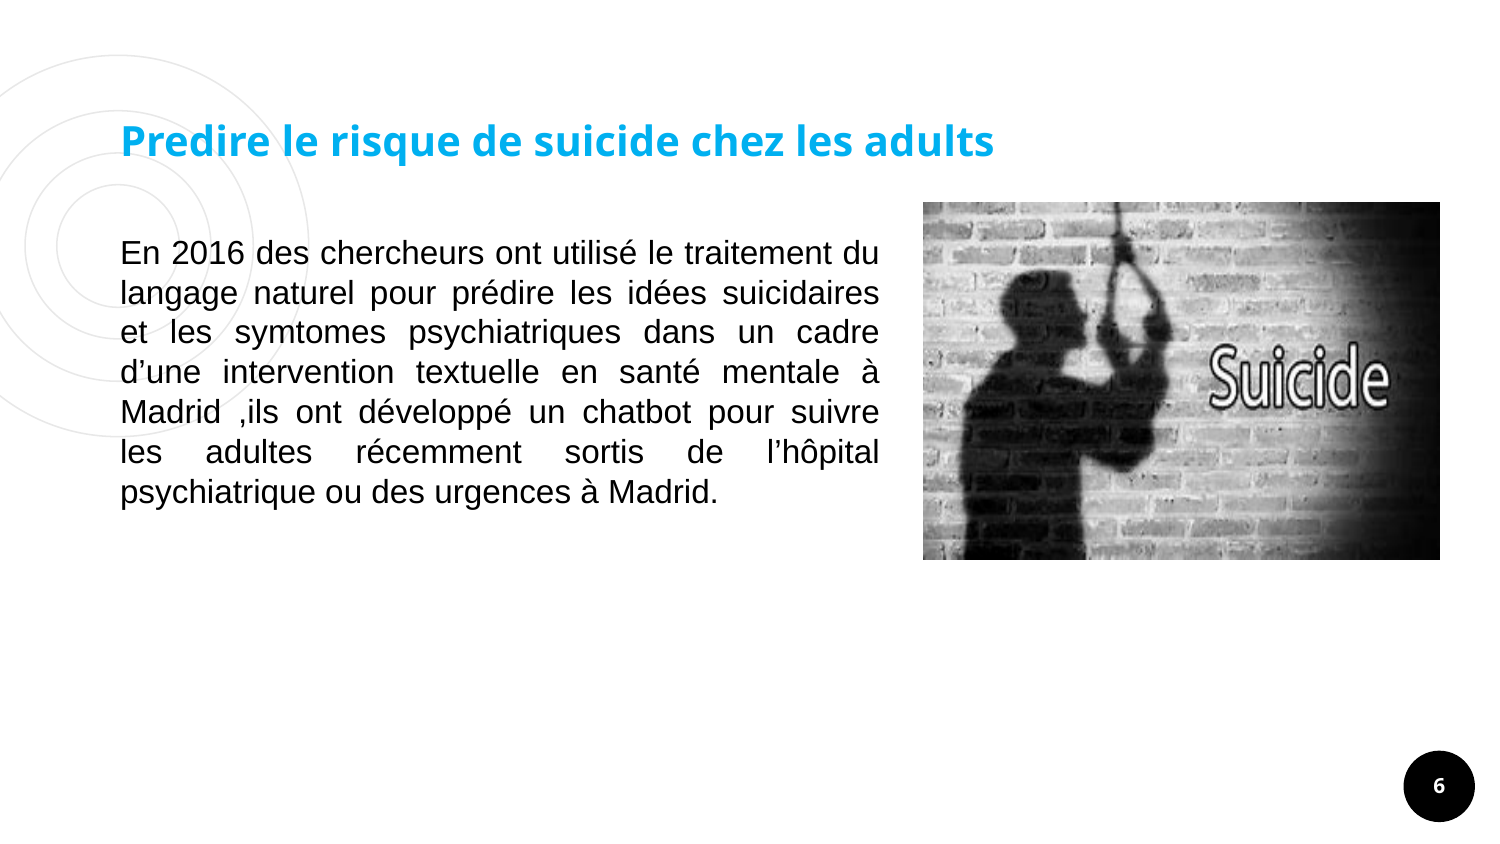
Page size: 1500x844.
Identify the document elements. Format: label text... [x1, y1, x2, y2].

text_box En 2016 des chercheurs ont utilisé le traitement du langage naturel pour prédire les idées suicidaires et les symtomes psychiatriques dans un cadre d’une intervention textuelle en santé mentale à Madrid ,ils ont développé un chatbot pour suivre les adultes récemment sortis de l’hôpital psychiatrique ou des urgences à Madrid. [105, 215, 896, 547]
picture [923, 202, 1440, 560]
text_box Predire le risque de suicide chez les adults [105, 67, 1043, 180]
slide_number 6 [1403, 750, 1475, 823]
